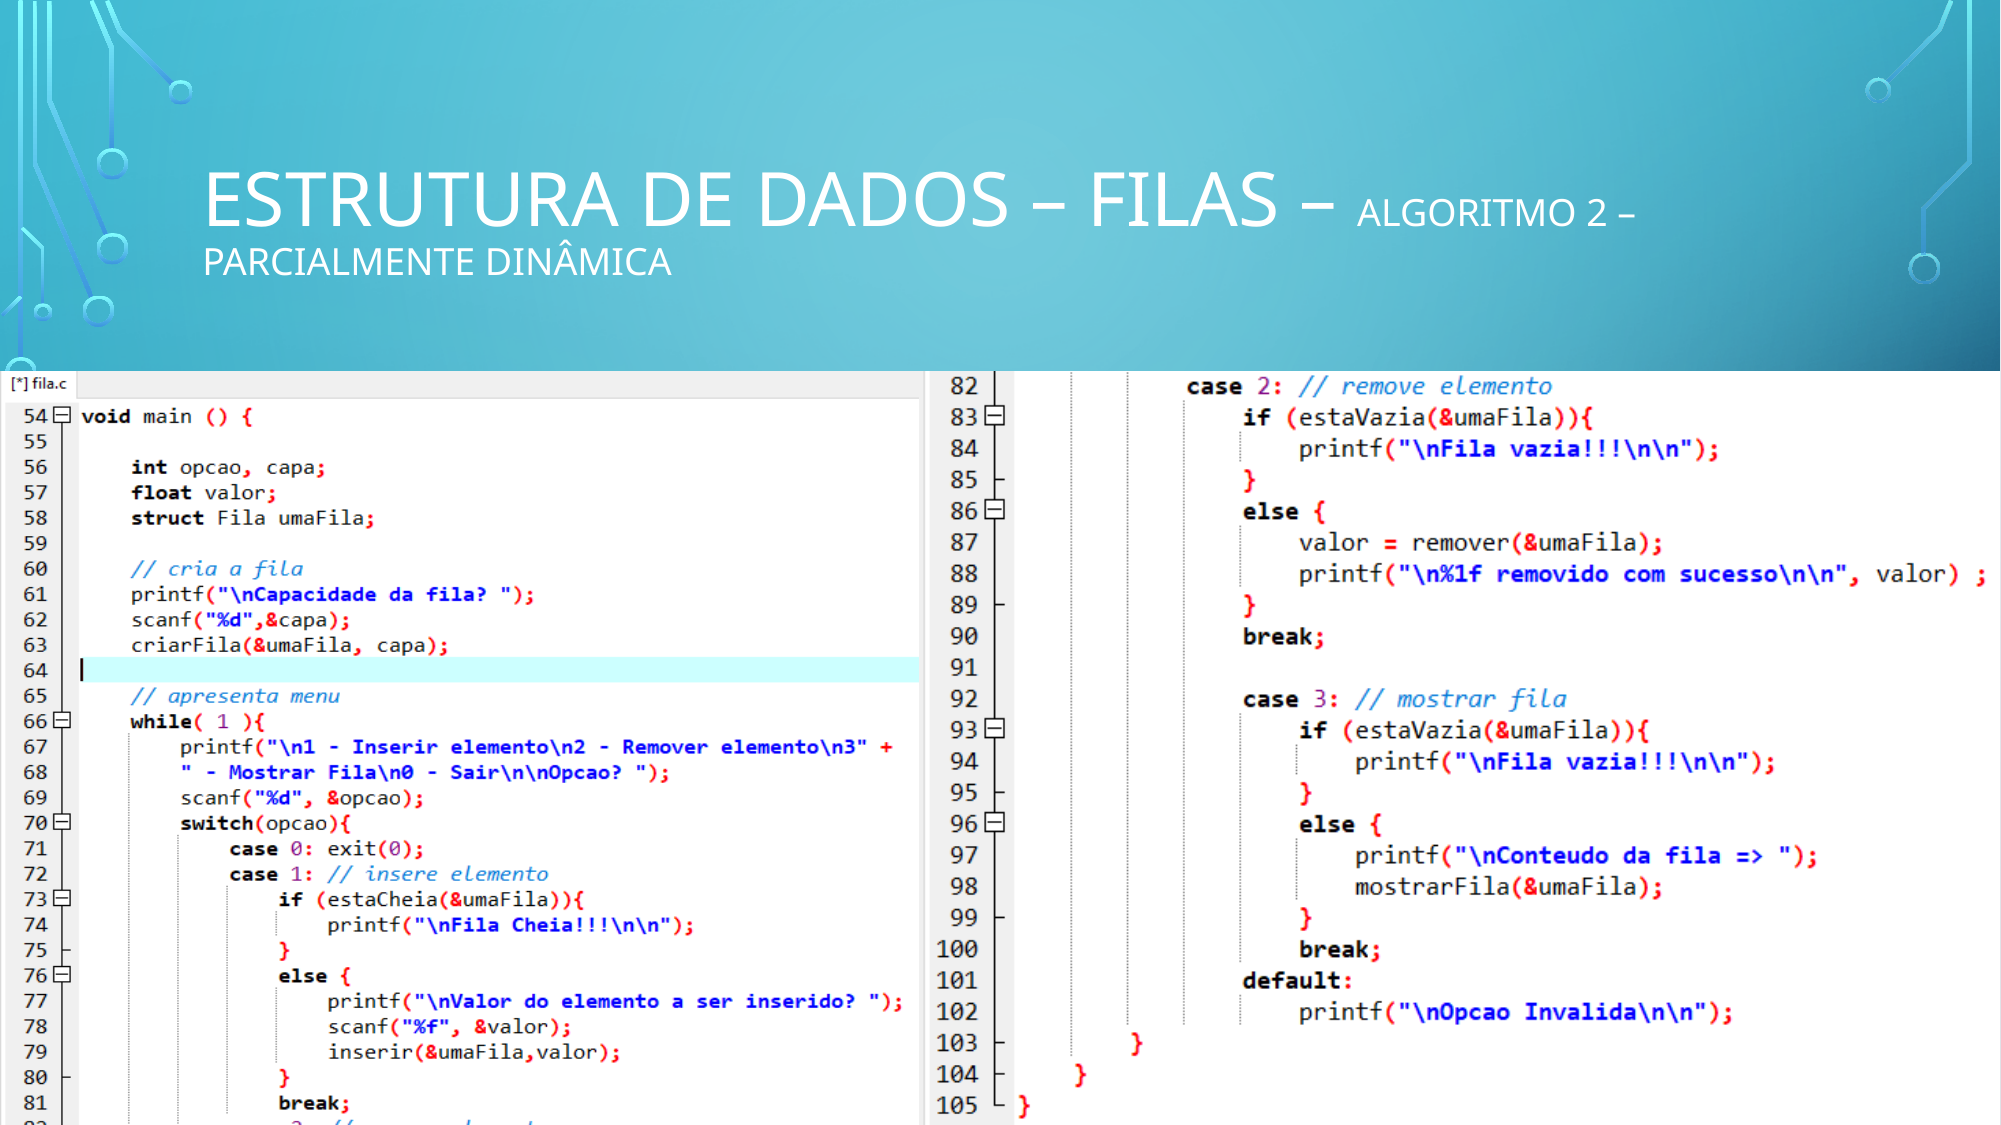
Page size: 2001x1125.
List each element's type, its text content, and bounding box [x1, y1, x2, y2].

picture [0, 371, 2000, 1125]
title Estrutura de dados – Filas – algoritmo 2 – Parcialmente Dinâmica [187, 101, 1813, 344]
